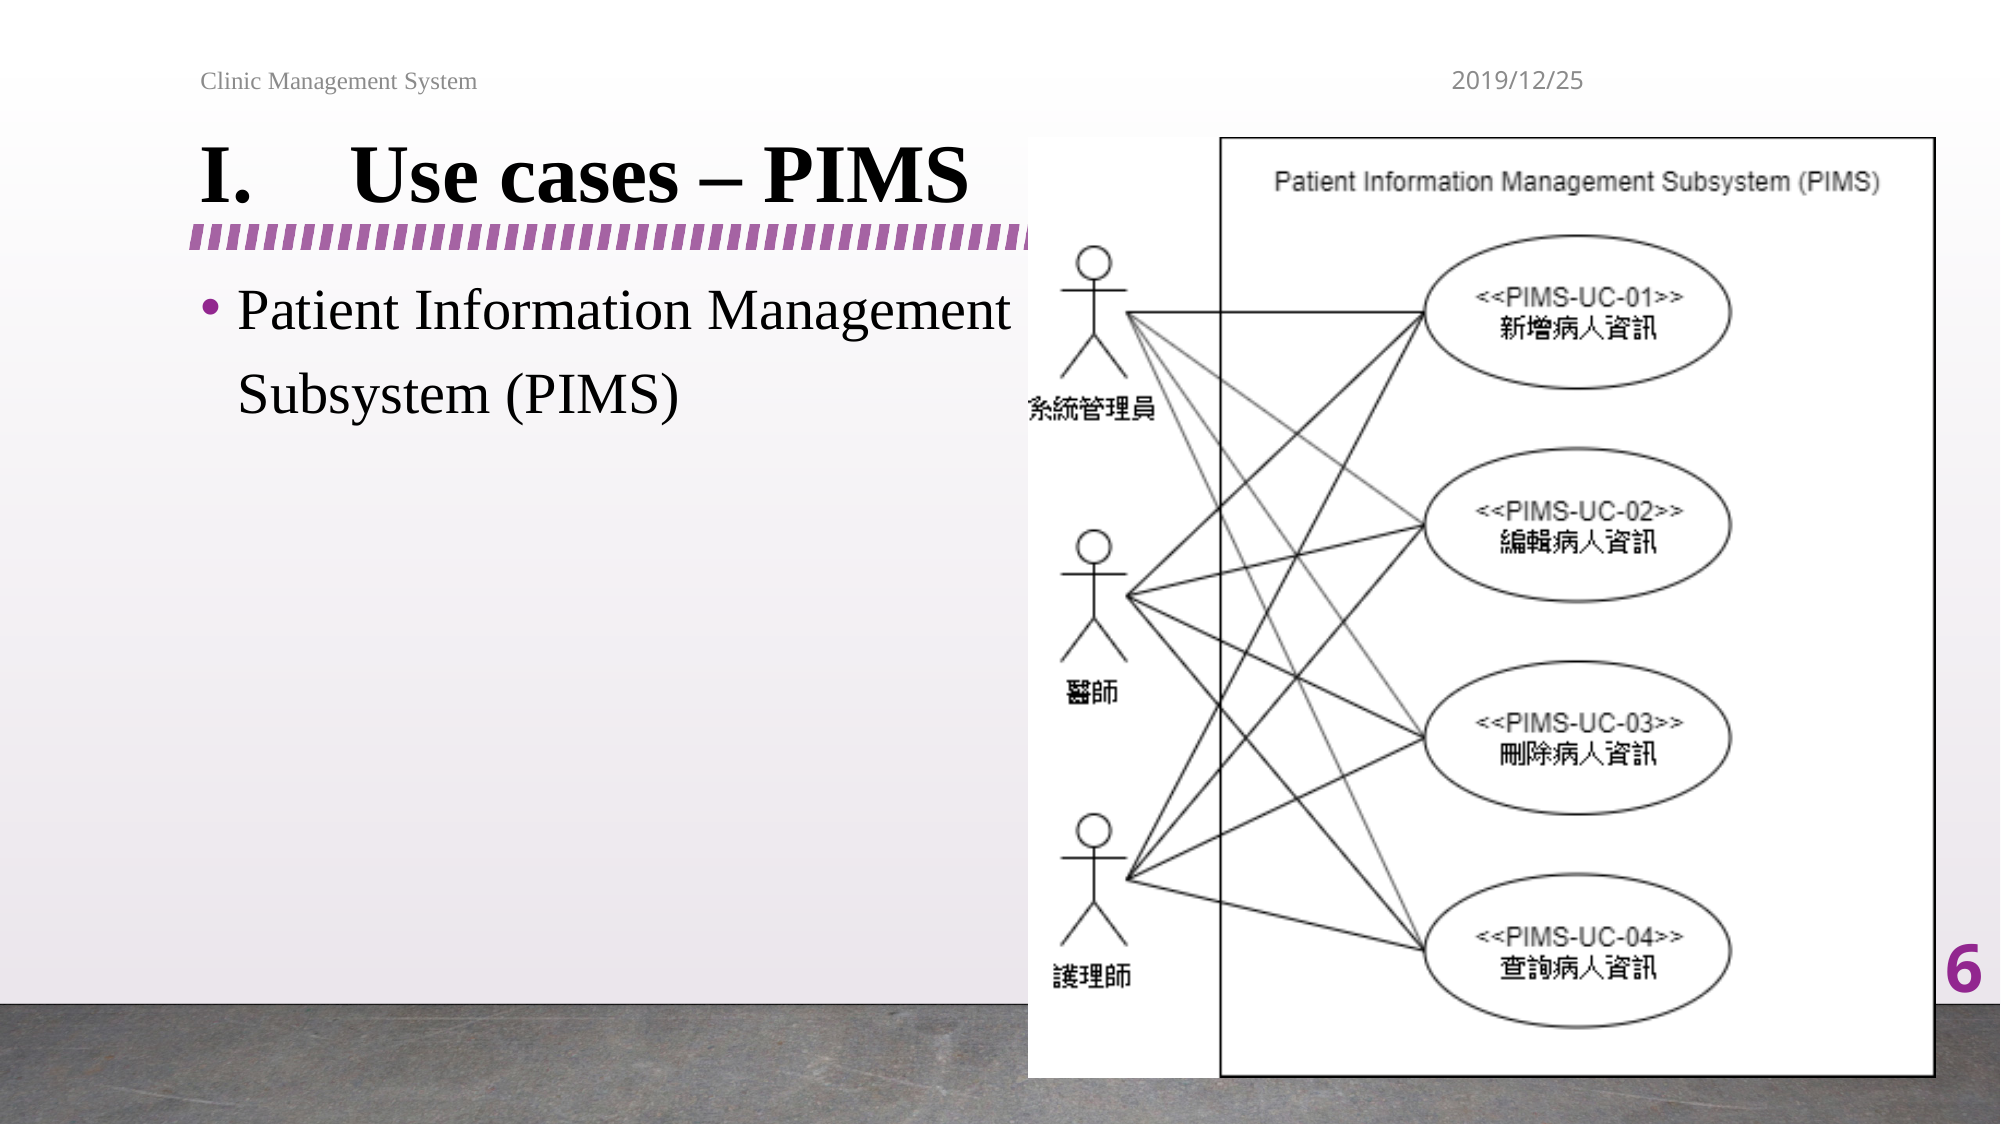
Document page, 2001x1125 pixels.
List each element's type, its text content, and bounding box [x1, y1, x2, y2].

title I. Use cases – PIMS [184, 123, 1761, 218]
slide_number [1398, 54, 1600, 105]
slide_number 6 [1936, 918, 1999, 1001]
picture [0, 137, 2000, 1124]
footer Clinic Management System [185, 54, 1398, 105]
list Patient Information Management Subsystem (PIMS) [185, 250, 1027, 996]
